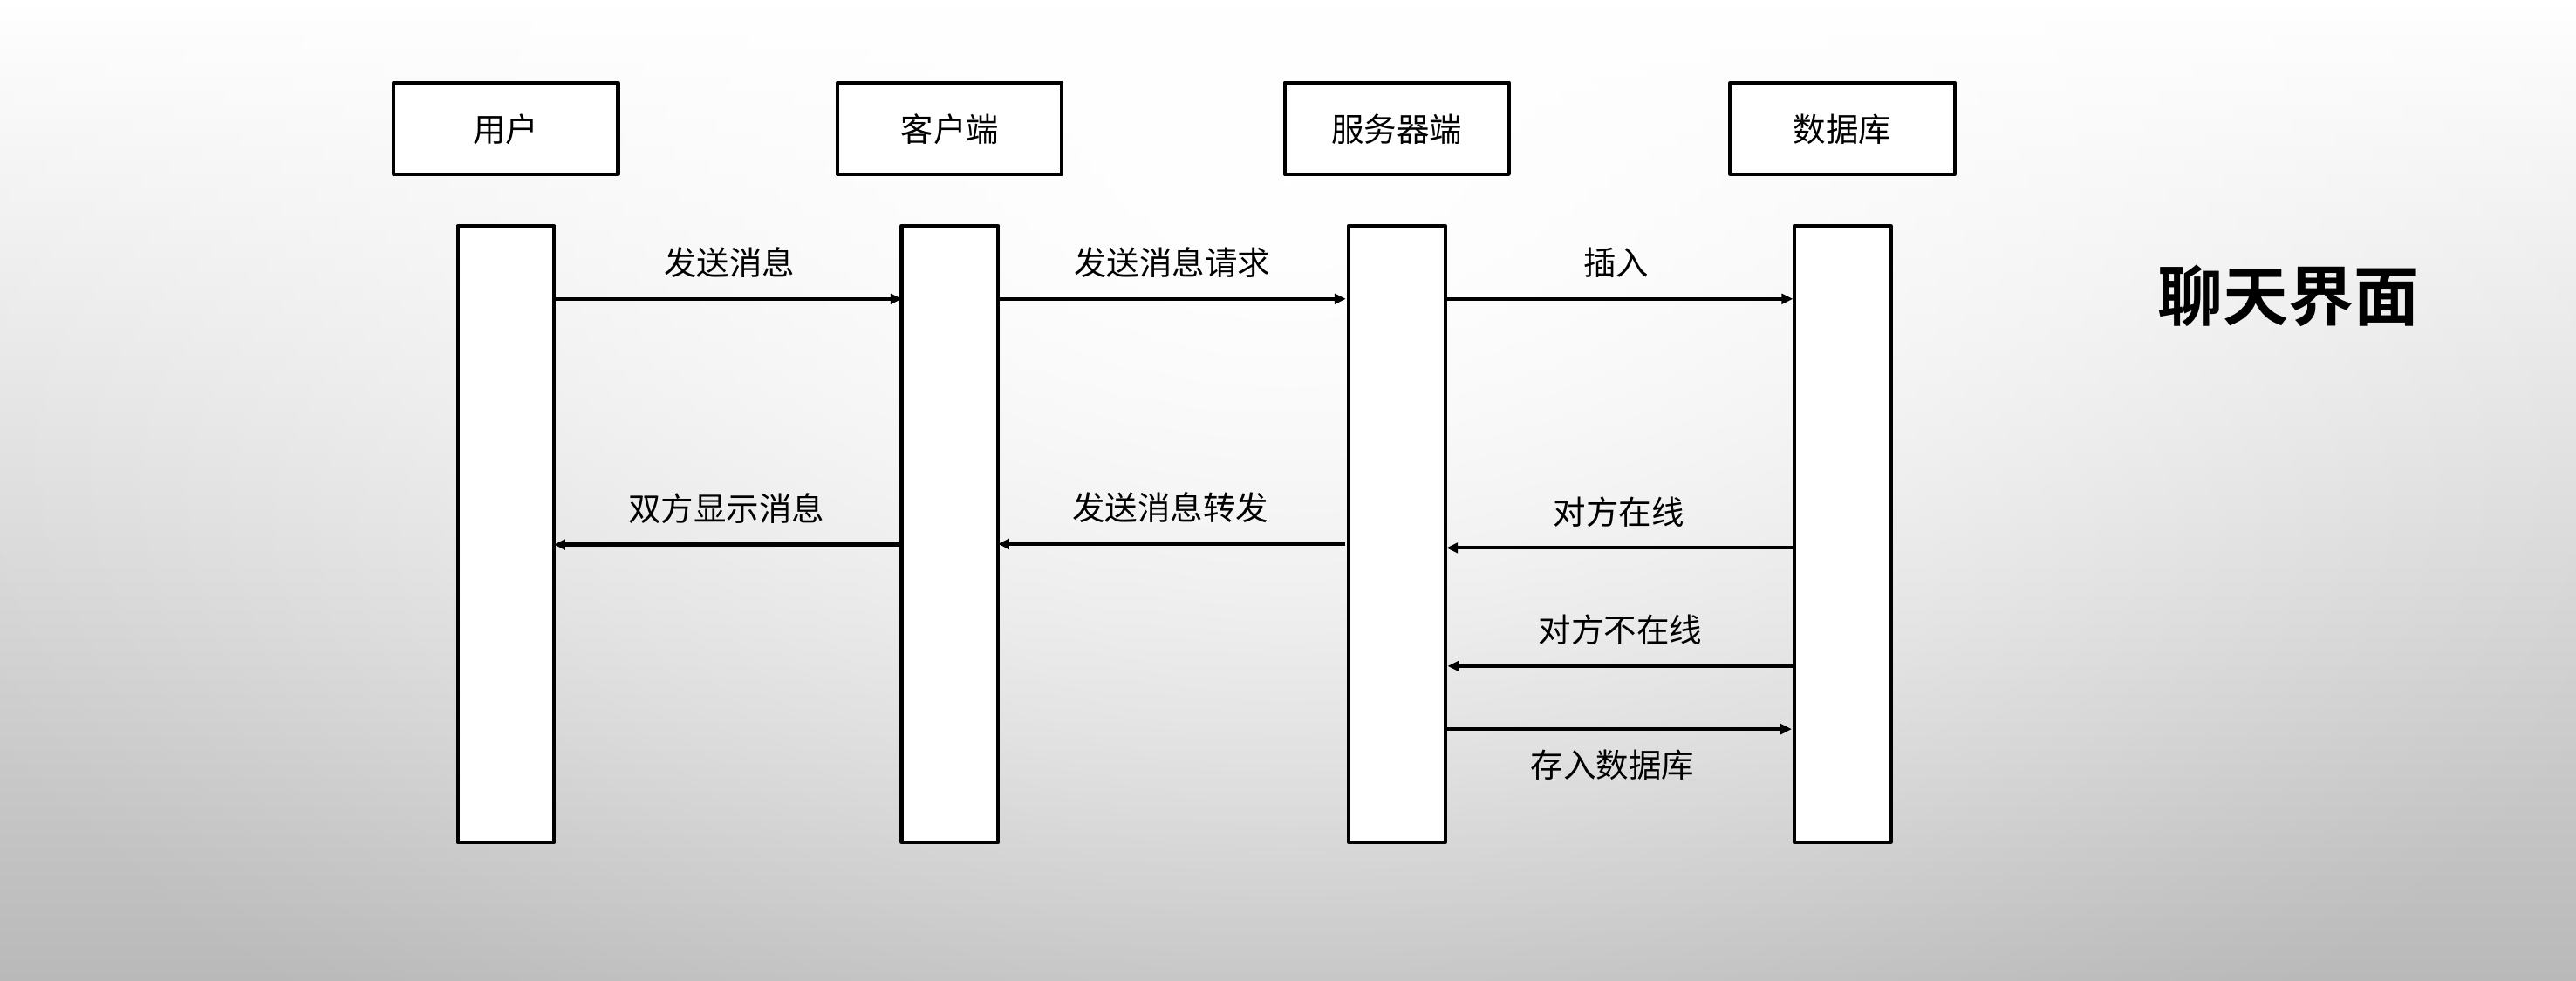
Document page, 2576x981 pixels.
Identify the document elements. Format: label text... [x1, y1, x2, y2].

text_box 数据库 [1729, 81, 1956, 175]
title 聊天界面 [2100, 220, 2477, 378]
text_box 客户端 [837, 81, 1063, 175]
text_box 发送消息 [576, 235, 884, 289]
text_box [900, 225, 1000, 843]
text_box 发送消息转发 [1016, 480, 1324, 534]
text_box 用户 [393, 81, 619, 175]
text_box [456, 225, 556, 843]
text_box 服务器端 [1283, 81, 1510, 175]
text_box 双方显示消息 [572, 481, 880, 534]
text_box [1348, 225, 1446, 843]
text_box 对方不在线 [1466, 603, 1774, 656]
text_box 插入 [1570, 235, 1668, 289]
text_box 发送消息请求 [1018, 235, 1326, 289]
text_box 存入数据库 [1518, 738, 1721, 790]
text_box 对方在线 [1466, 485, 1773, 537]
text_box [1793, 225, 1892, 843]
picture [0, 0, 2576, 981]
